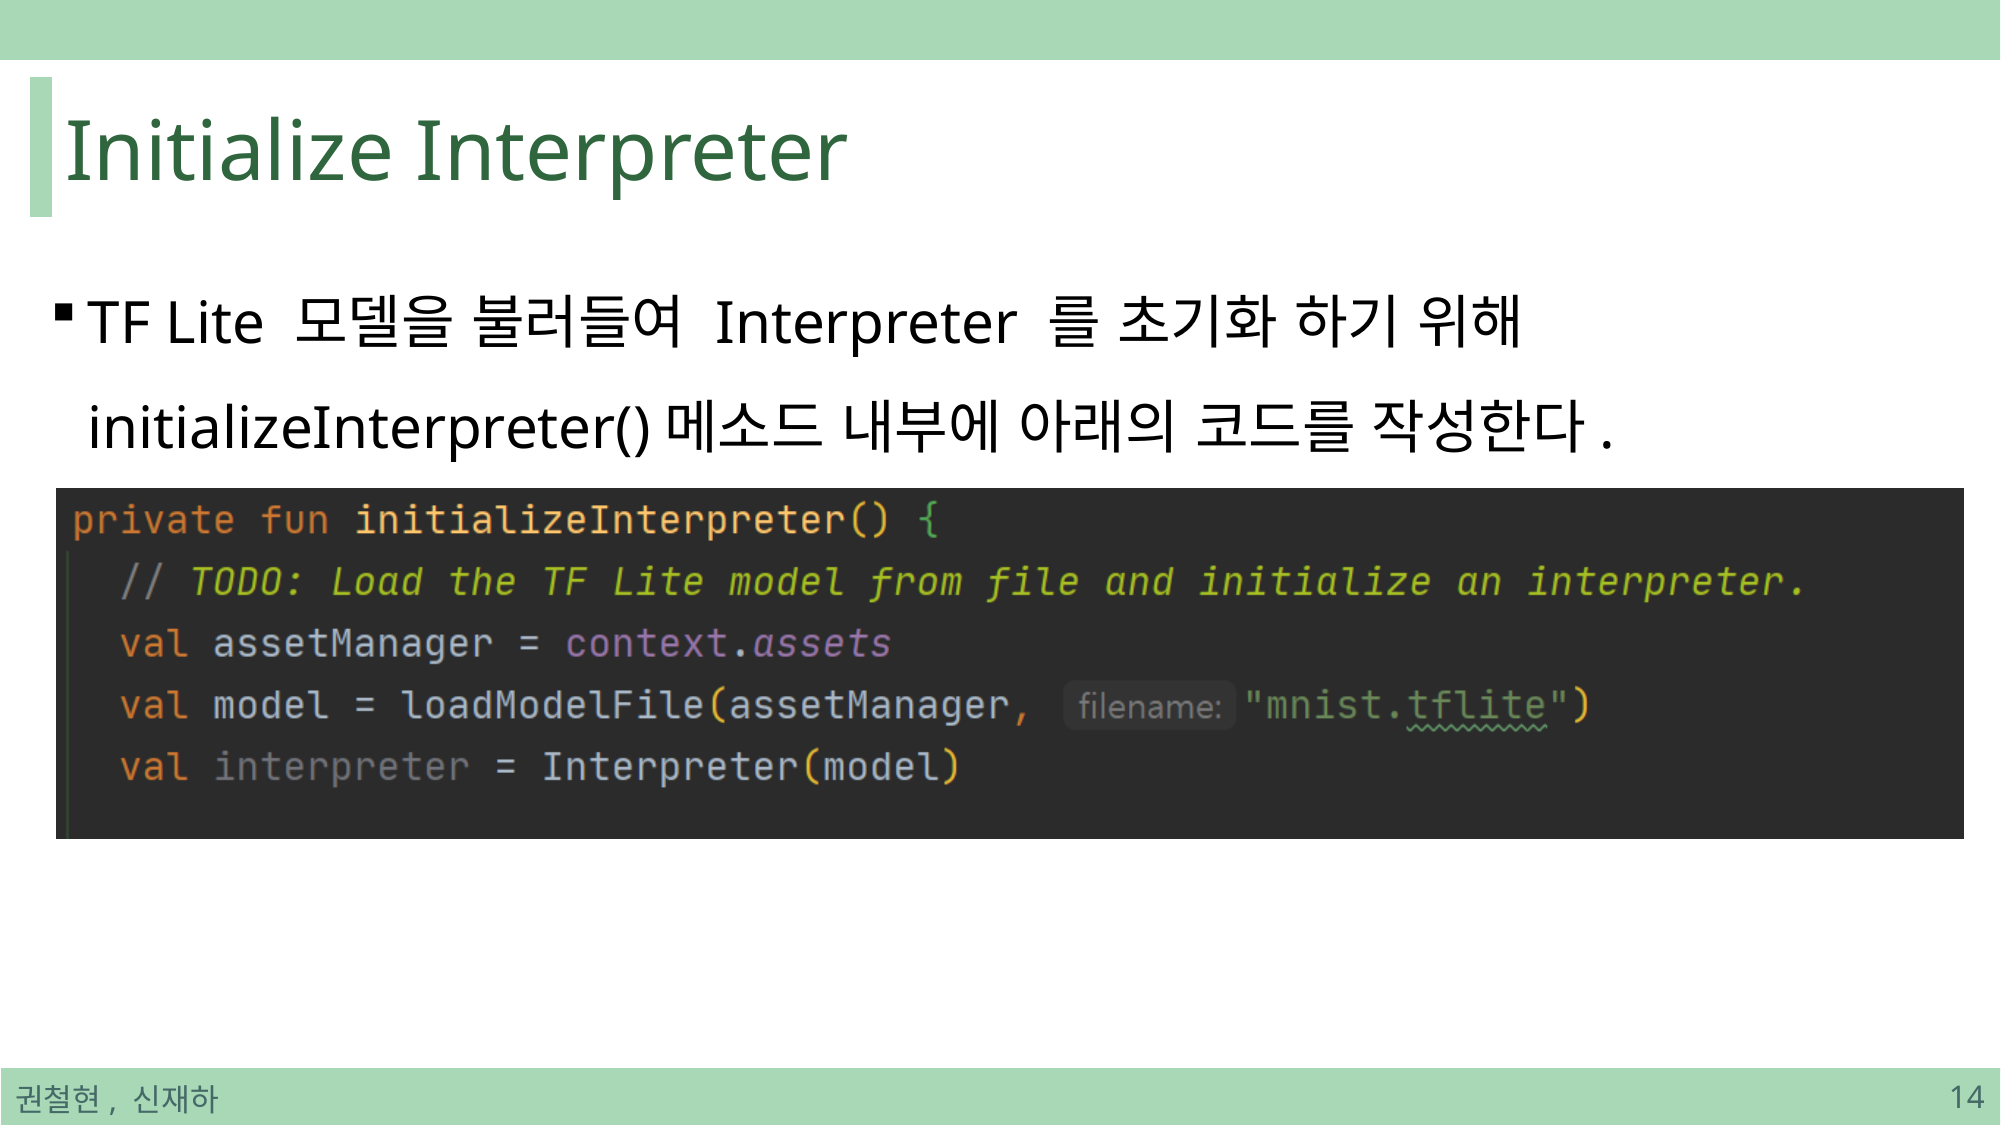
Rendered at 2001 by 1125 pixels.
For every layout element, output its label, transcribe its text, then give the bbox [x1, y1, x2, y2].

list TF Lite 모델을 불러들여 Interpreter 를 초기화 하기 위해 initializeInterpreter()메소드 내부에 아래의 코드를 작성한다. [35, 242, 1970, 1040]
picture [56, 488, 1964, 839]
slide_number 14 [1550, 1069, 2000, 1125]
slide_number 권철현, 신재하 [0, 1069, 450, 1125]
title Initialize Interpreter [50, 78, 1970, 217]
